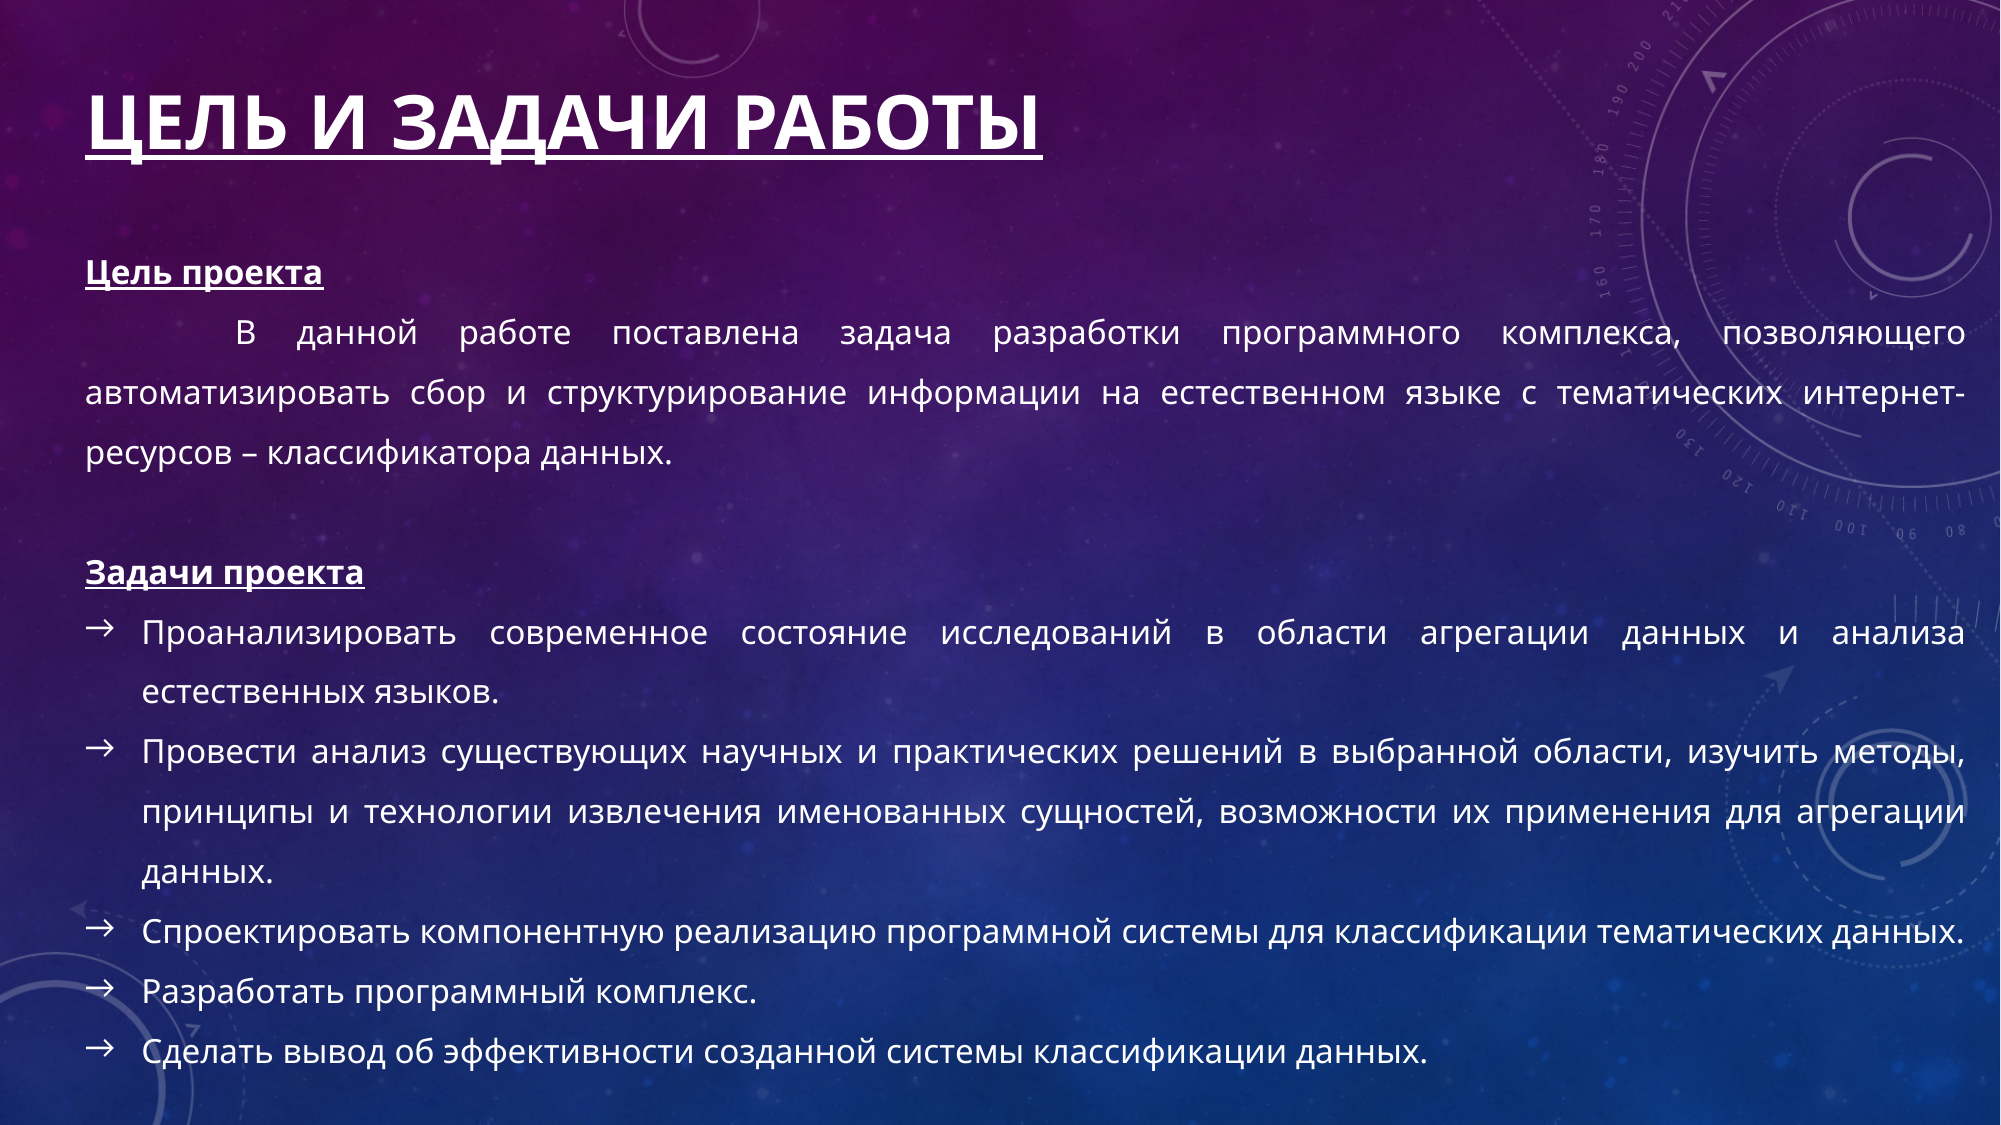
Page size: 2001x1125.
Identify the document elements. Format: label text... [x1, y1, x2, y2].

picture [0, 0, 2001, 1125]
text_box Цель проекта В данной работе поставлена задача разработки программного комплекса, позволяющего автоматизировать сбор и структурирование информации на естественном языке с тематических интернет-ресурсов – классификатора данных. Задачи проекта Проанализировать современное состояние исследований в области агрегации данных и анализа естественных языков. Провести анализ существующих научных и практических решений в выбранной области, изучить методы, принципы и технологии извлечения именованных сущностей, возможности их применения для агрегации данных. Спроектировать компонентную реализацию программной системы для классификации тематических данных. Разработать программный комплекс. Сделать вывод об эффективности созданной системы классификации данных. [70, 224, 1984, 1123]
title Цель и задачи работы [70, 0, 1733, 224]
